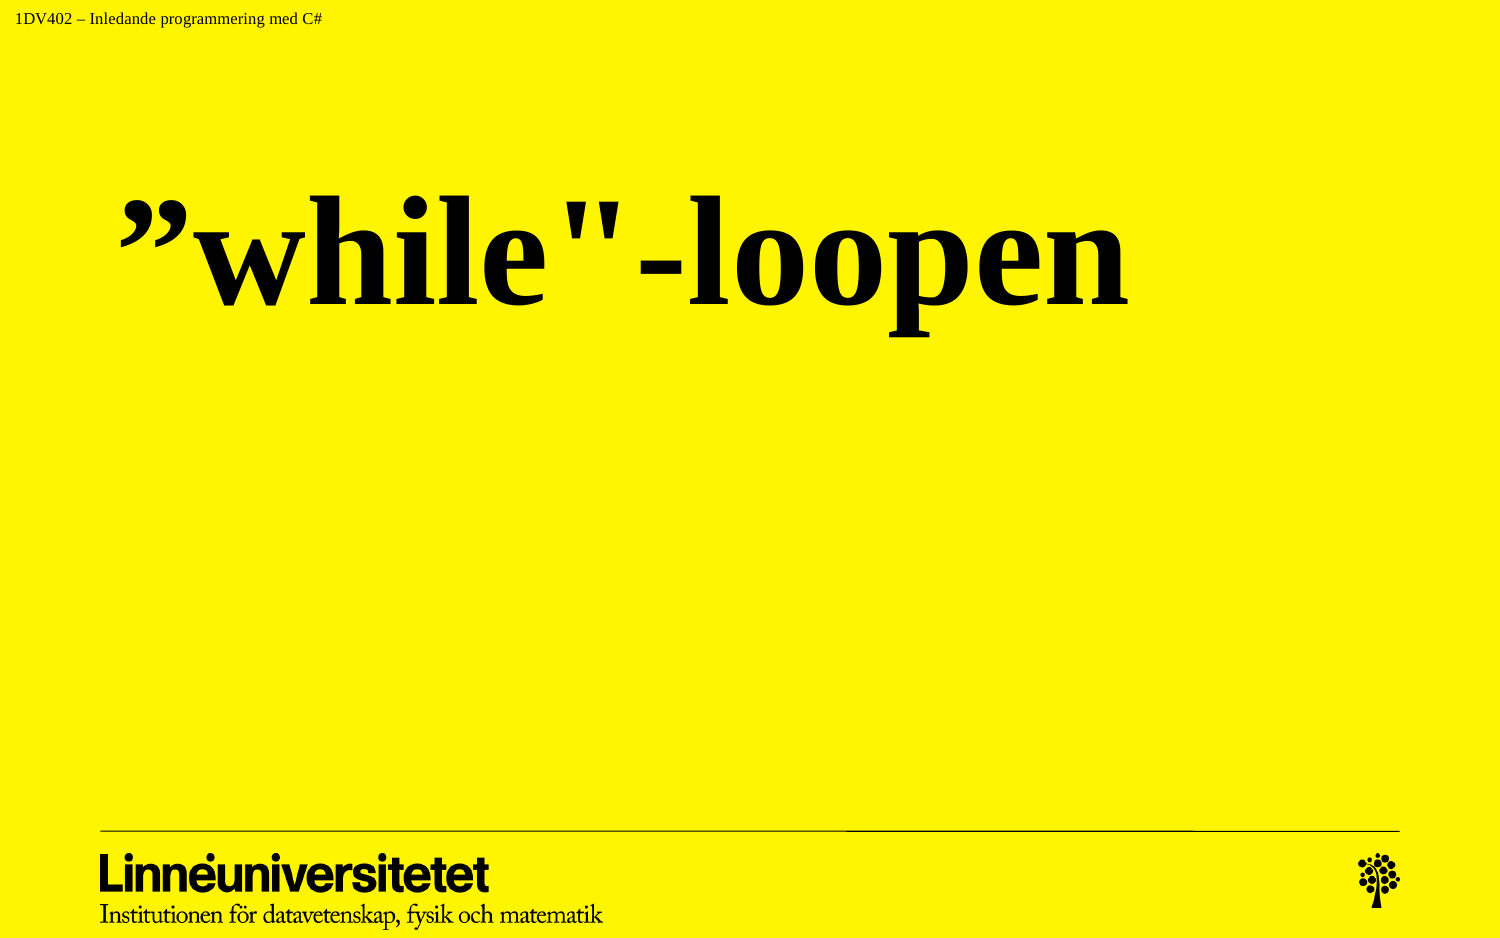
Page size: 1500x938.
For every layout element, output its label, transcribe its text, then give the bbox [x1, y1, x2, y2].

picture [100, 853, 603, 930]
title ”while"-loopen [100, 171, 1400, 504]
picture [1358, 853, 1400, 908]
